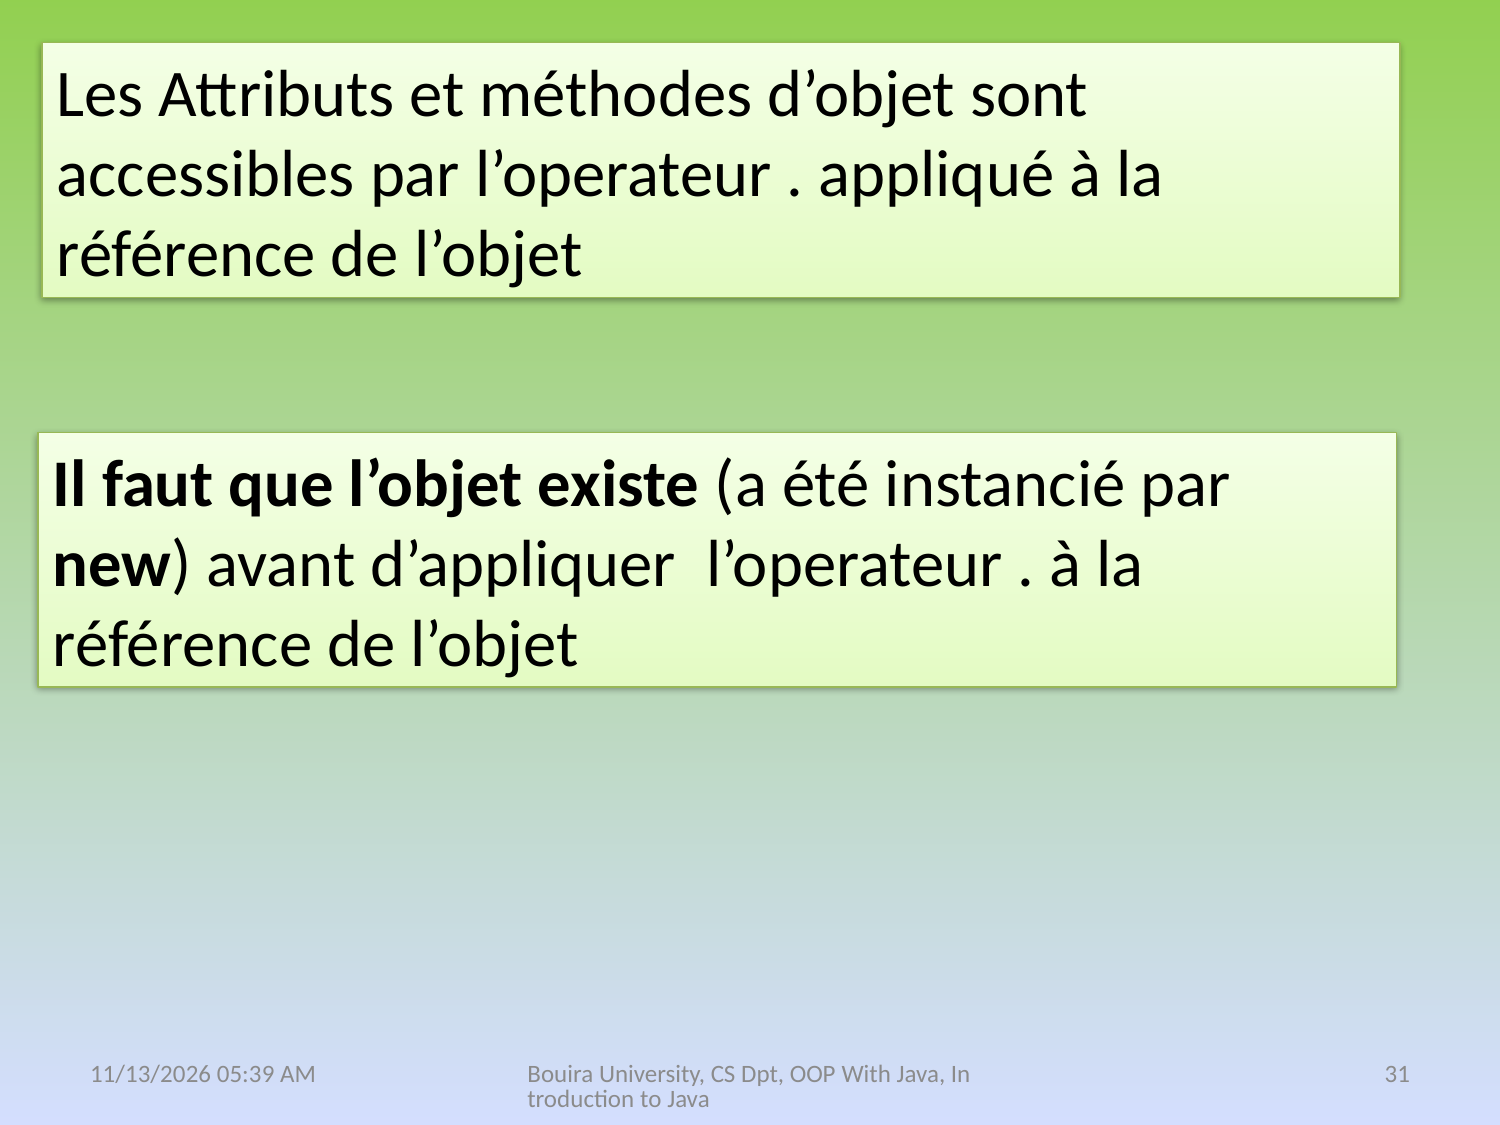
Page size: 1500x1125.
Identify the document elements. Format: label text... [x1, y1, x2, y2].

footer Bouira University, CS Dpt, OOP With Java, Introduction to Java [512, 1042, 988, 1103]
text_box Les Attributs et méthodes d’objet sont accessibles par l’operateur . appliqué à la référence de l’objet [41, 42, 1401, 298]
slide_number 13 نيسان، 21 [75, 1042, 425, 1103]
slide_number 31 [1074, 1042, 1425, 1103]
text_box Il faut que l’objet existe (a été instancié par new) avant d’appliquer l’operateur . à la référence de l’objet [37, 432, 1397, 688]
